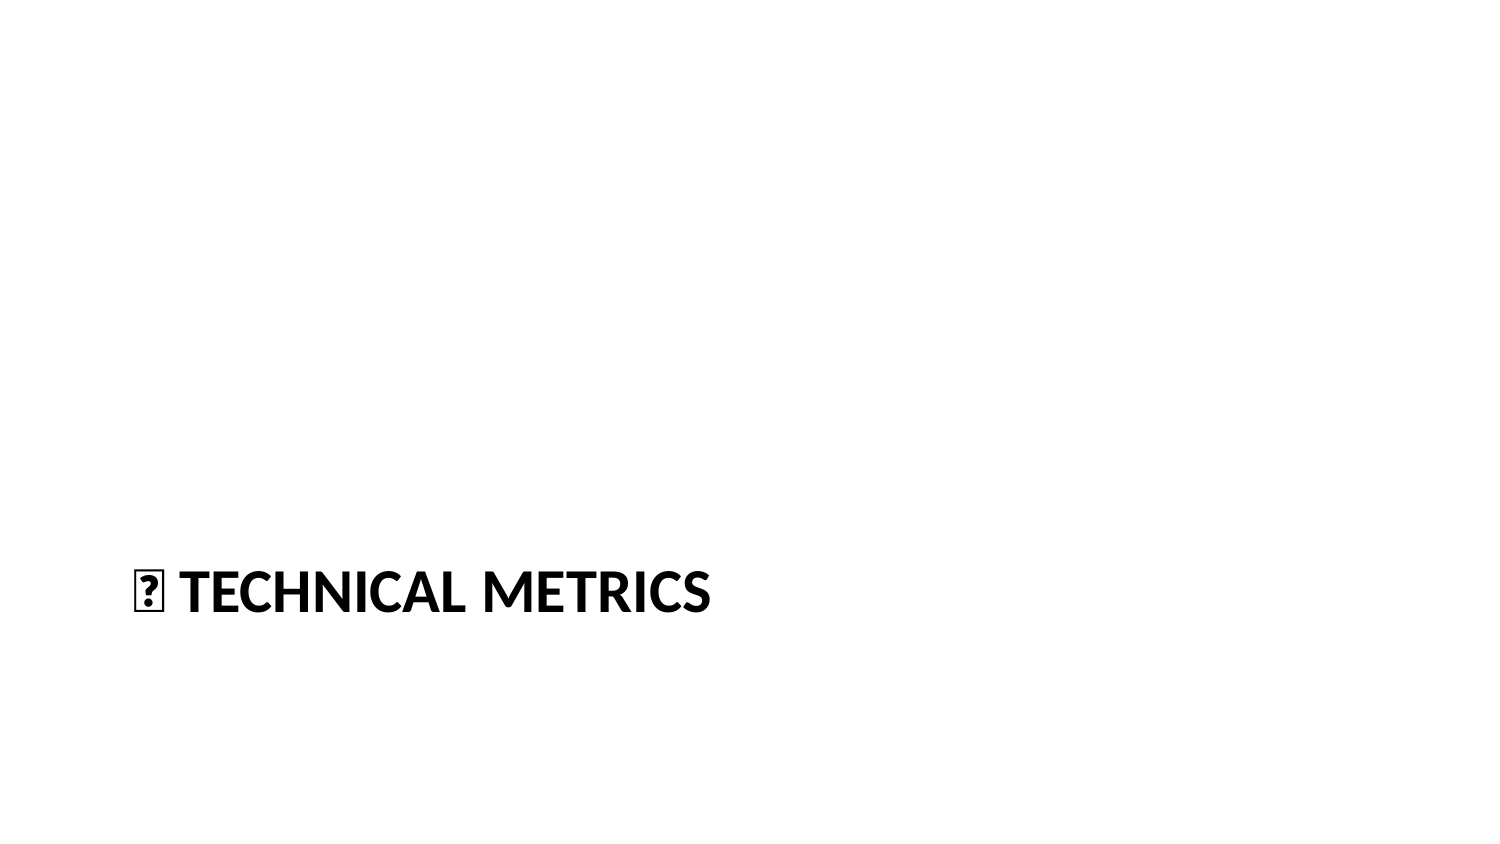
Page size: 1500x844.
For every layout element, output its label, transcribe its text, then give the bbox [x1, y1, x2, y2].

title 🎯 Technical Metrics [118, 542, 1394, 710]
